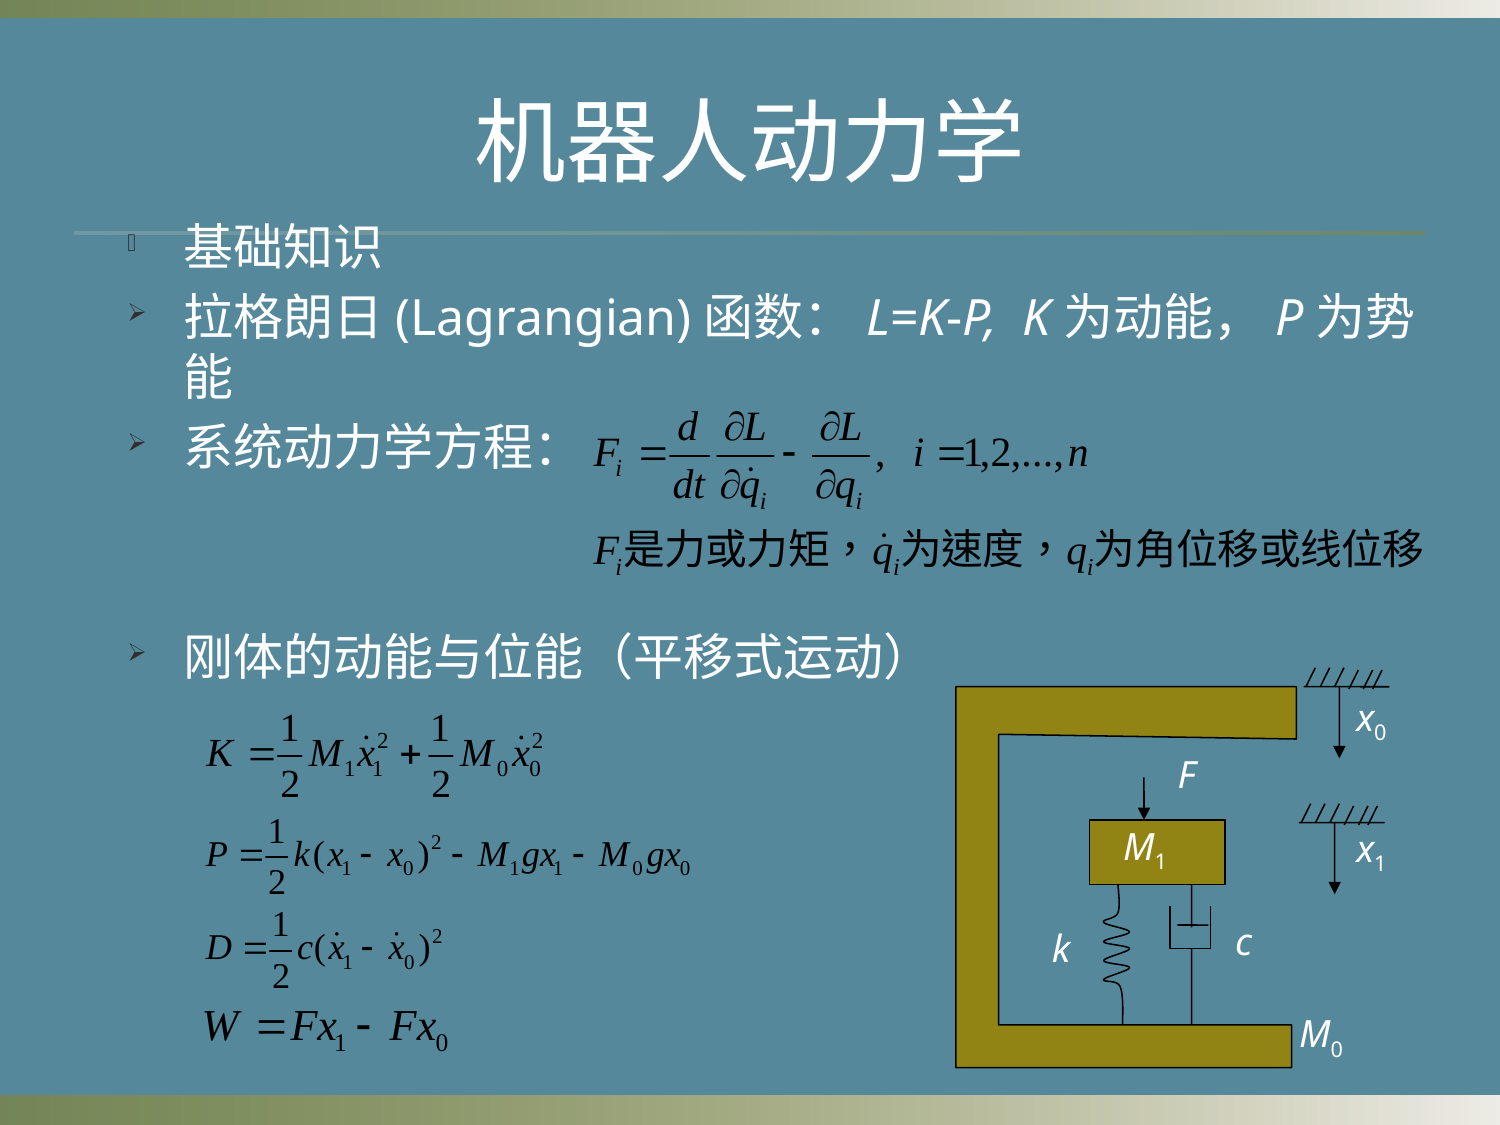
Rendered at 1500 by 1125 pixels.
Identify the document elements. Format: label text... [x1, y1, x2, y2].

title 机器人动力学 [75, 45, 1425, 233]
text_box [198, 901, 451, 995]
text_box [585, 397, 1432, 587]
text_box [198, 995, 458, 1063]
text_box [955, 667, 1442, 1069]
text_box 基础知识 拉格朗日(Lagrangian)函数：L=K-P, K为动能，P为势能 系统动力学方程： 刚体的动能与位能（平移式运动） [112, 208, 1433, 1000]
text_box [198, 702, 552, 807]
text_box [198, 807, 699, 903]
